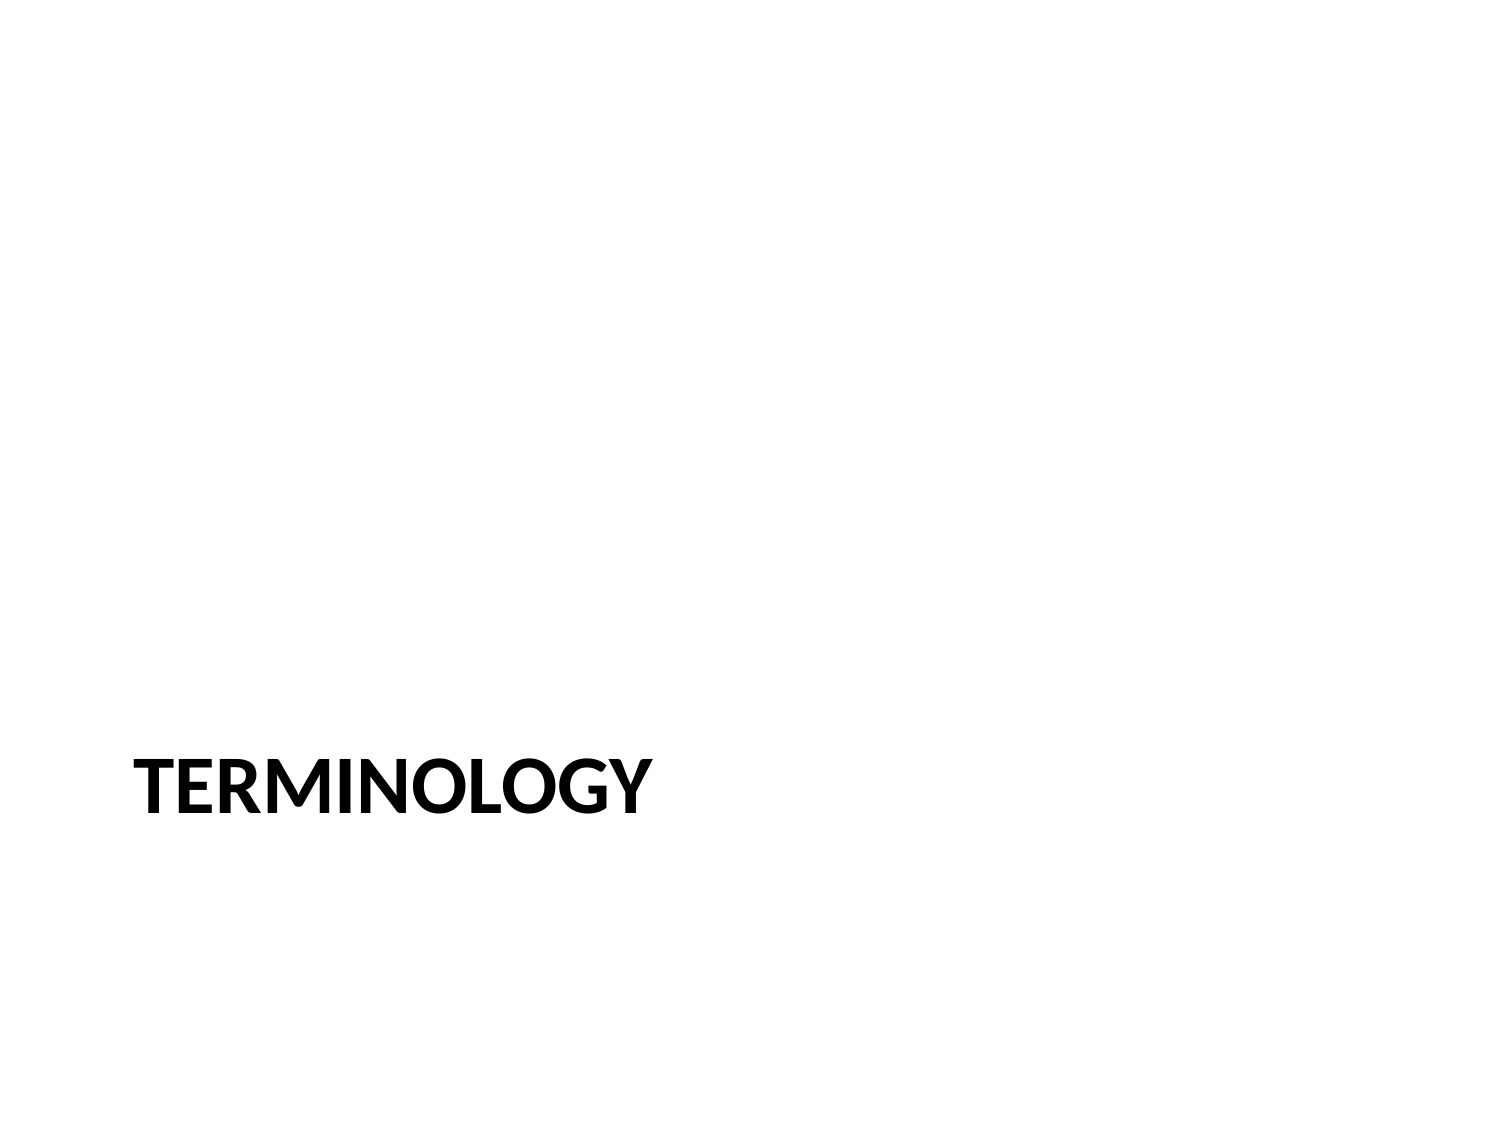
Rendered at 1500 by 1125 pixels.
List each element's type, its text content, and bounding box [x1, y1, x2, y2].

title Terminology [118, 722, 1394, 947]
